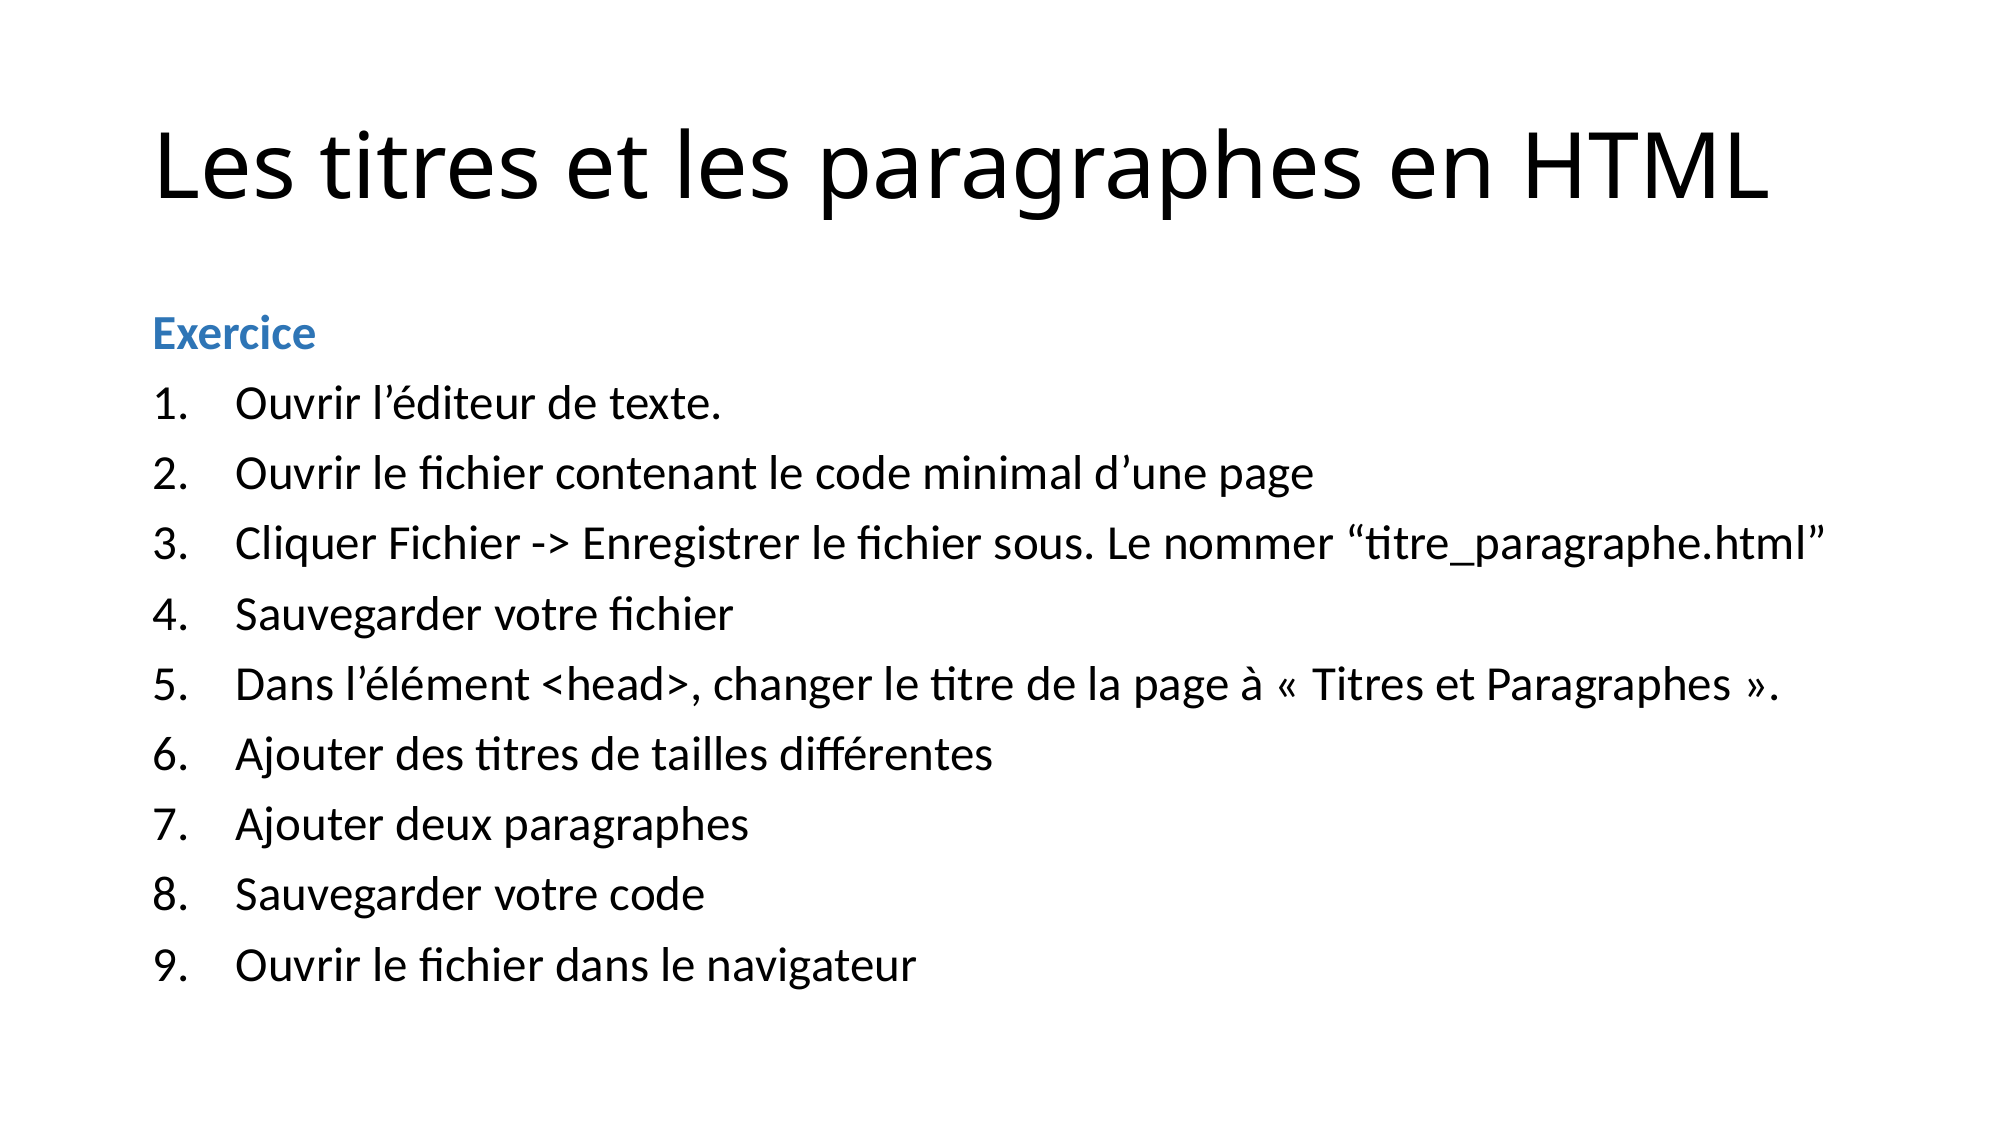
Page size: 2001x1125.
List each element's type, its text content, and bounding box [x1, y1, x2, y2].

title Les titres et les paragraphes en HTML [137, 59, 1863, 278]
list Exercice Ouvrir l’éditeur de texte. Ouvrir le fichier contenant le code minimal d’une page Cliquer Fichier -> Enregistrer le fichier sous. Le nommer “titre_paragraphe.html” Sauvegarder votre fichier Dans l’élément <head>, changer le titre de la page à « Titres et Paragraphes ». Ajouter des titres de tailles différentes Ajouter deux paragraphes Sauvegarder votre code Ouvrir le fichier dans le navigateur [137, 299, 1863, 1014]
